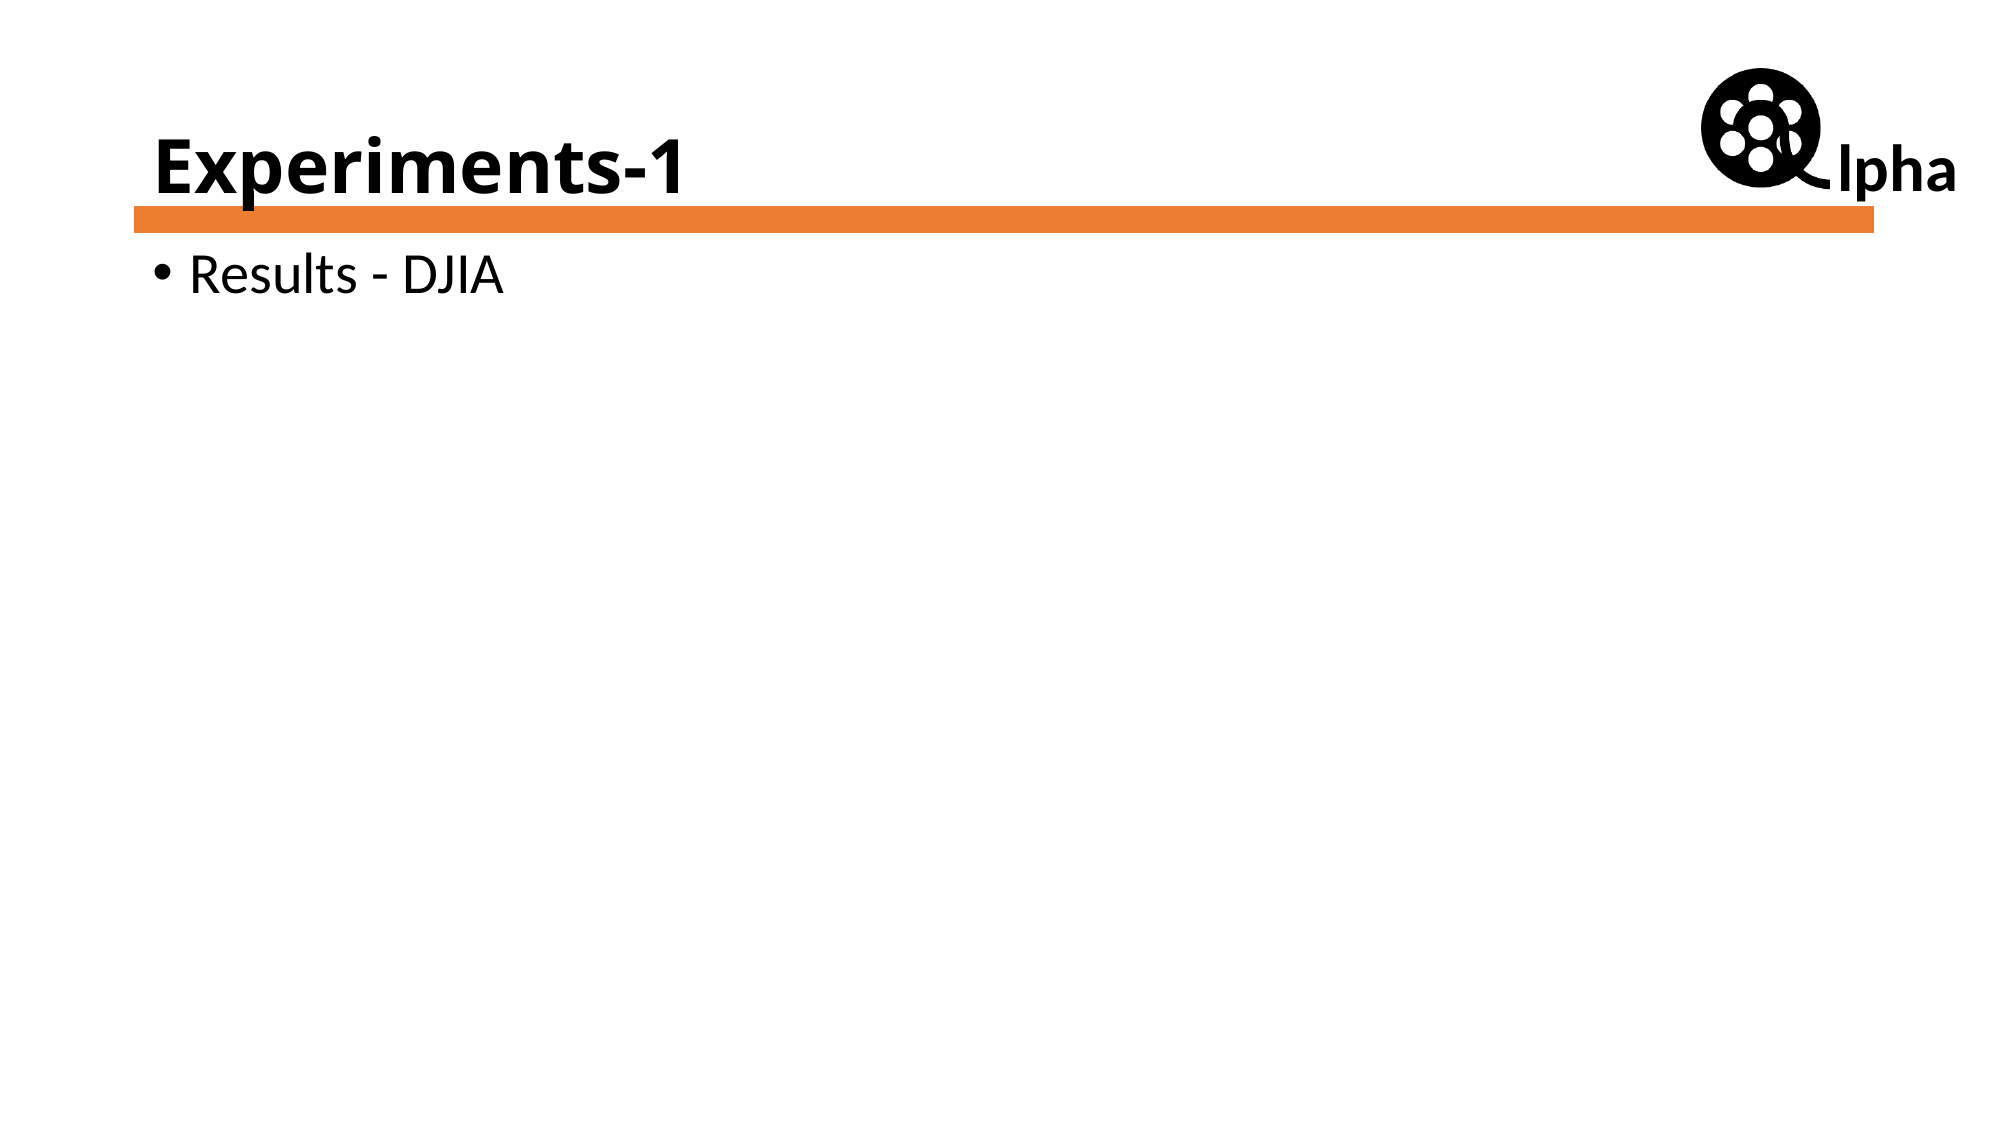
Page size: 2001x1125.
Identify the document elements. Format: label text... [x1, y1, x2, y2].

picture [1685, 52, 1836, 126]
list Results - DJIA [137, 235, 1863, 1014]
title Experiments-1 [137, 126, 1863, 212]
